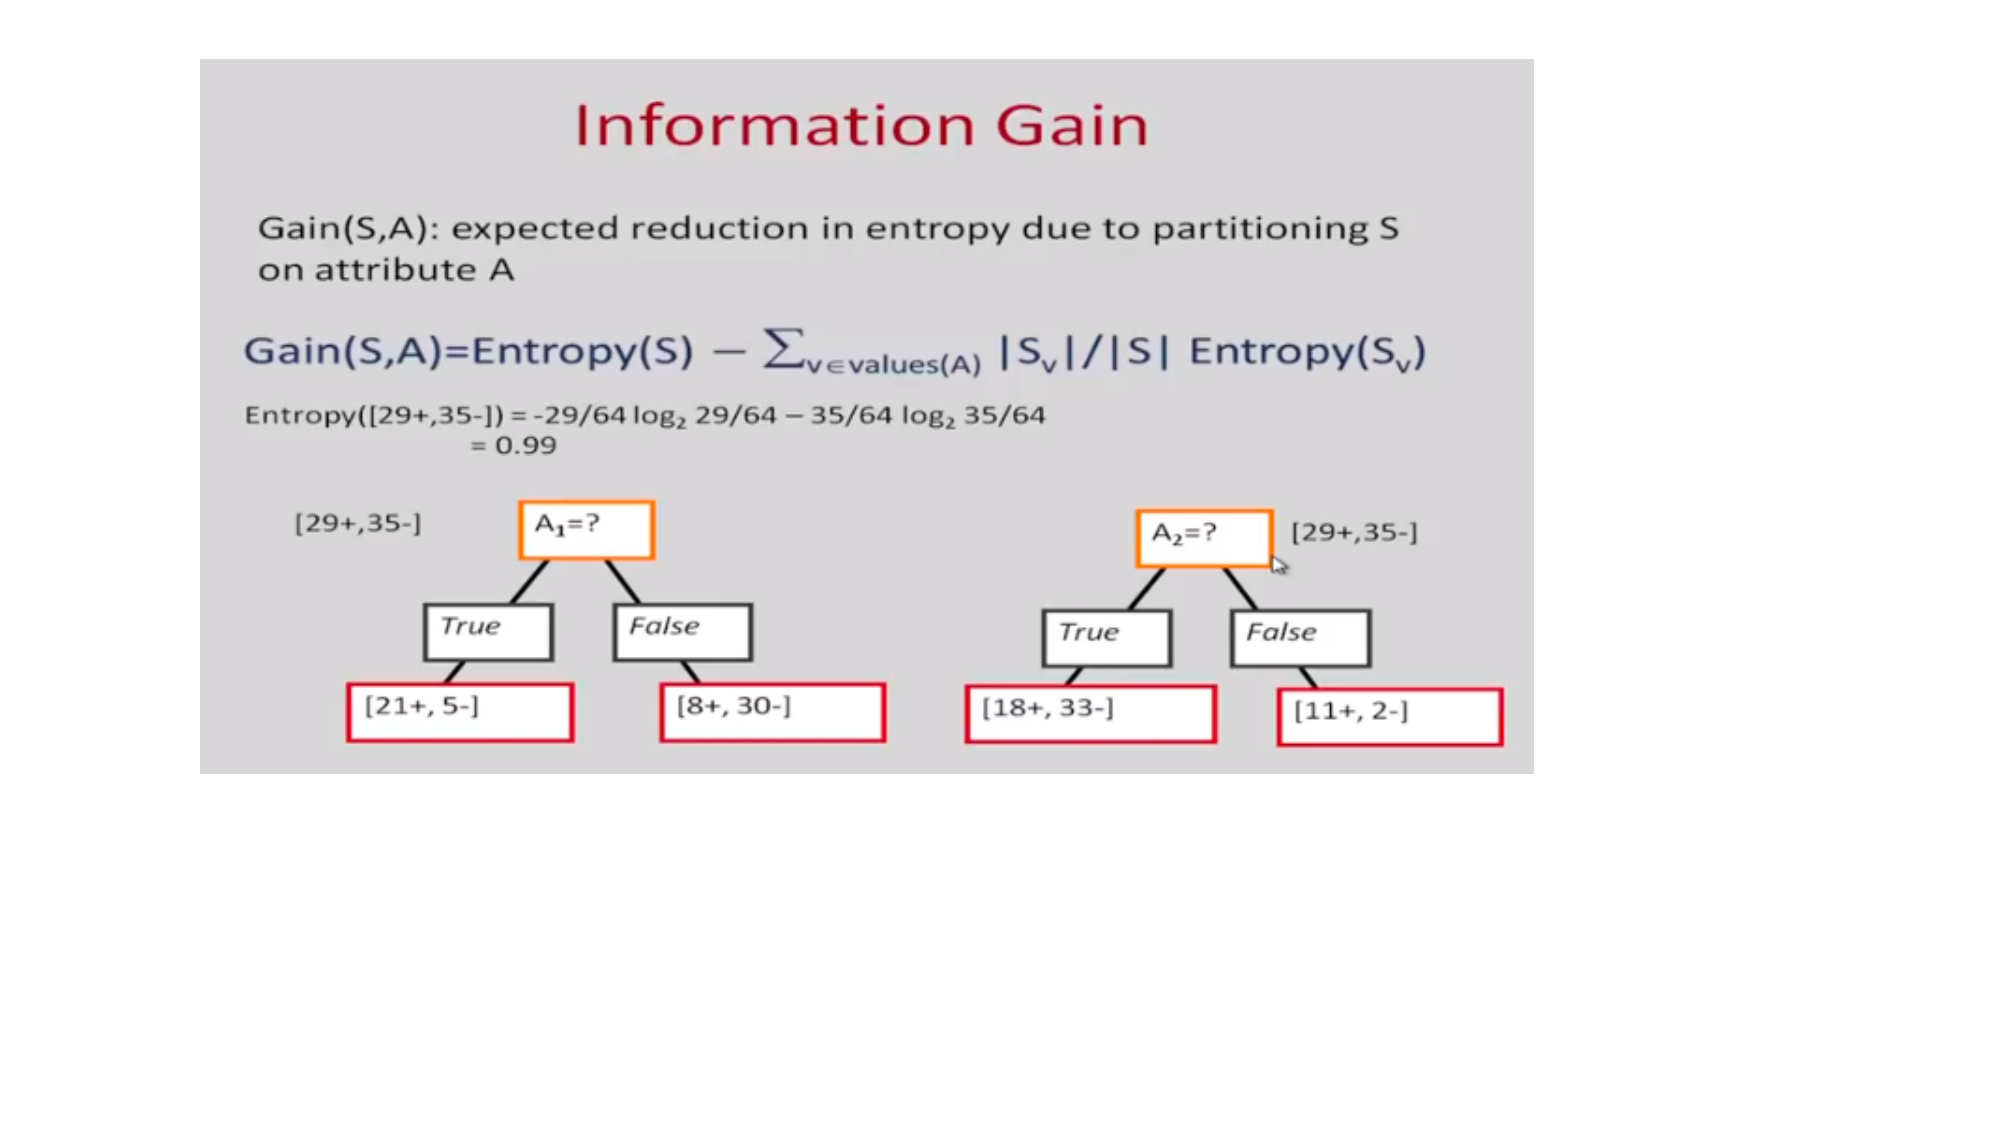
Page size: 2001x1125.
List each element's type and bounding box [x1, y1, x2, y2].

list [200, 59, 1534, 774]
